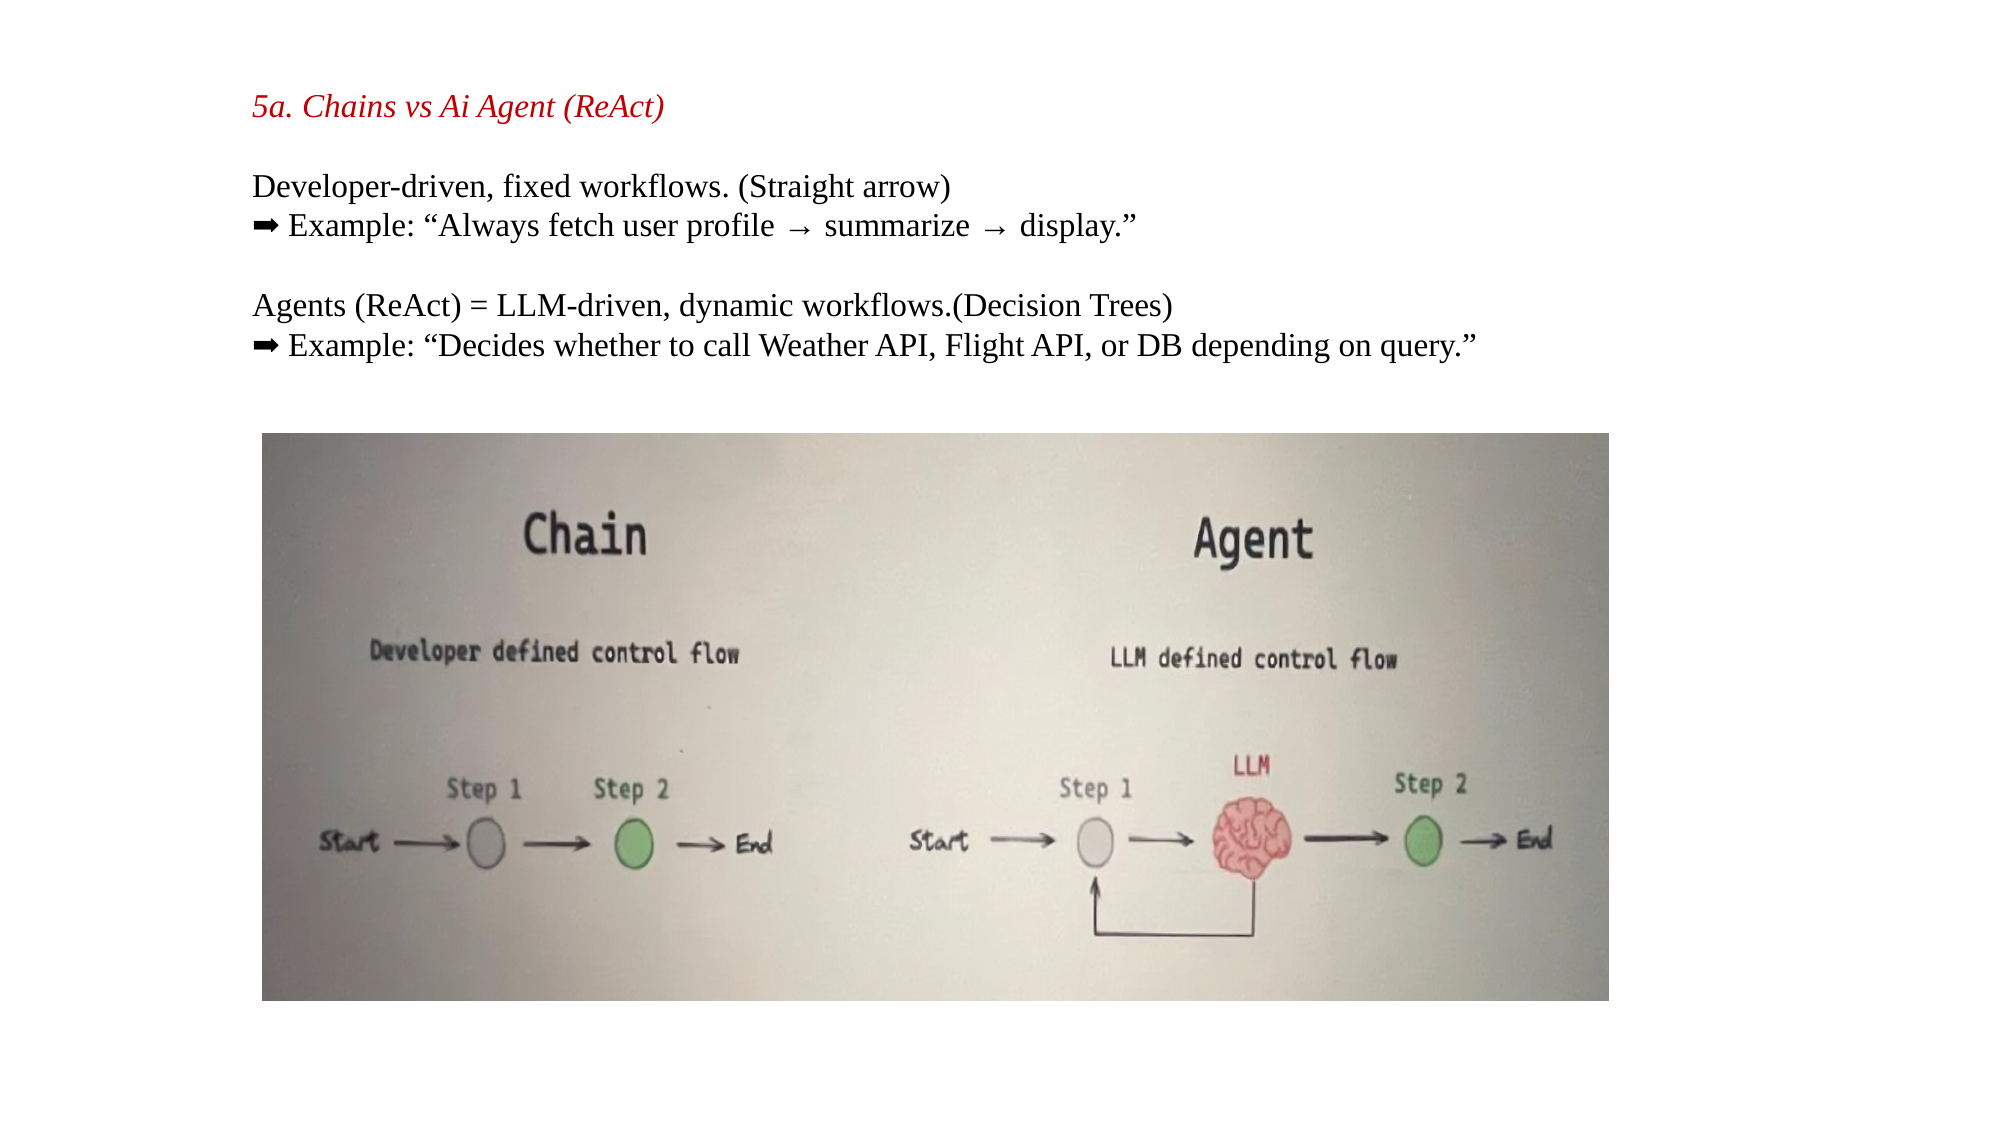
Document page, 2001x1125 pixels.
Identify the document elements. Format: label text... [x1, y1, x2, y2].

text_box 5a. Chains vs Ai Agent (ReAct) Developer-driven, fixed workflows. (Straight arrow) ➡ Example: “Always fetch user profile → summarize → display.” Agents (ReAct) = LLM-driven, dynamic workflows.(Decision Trees) ➡ Example: “Decides whether to call Weather API, Flight API, or DB depending on query.” [237, 76, 1763, 411]
picture [262, 433, 1609, 1001]
